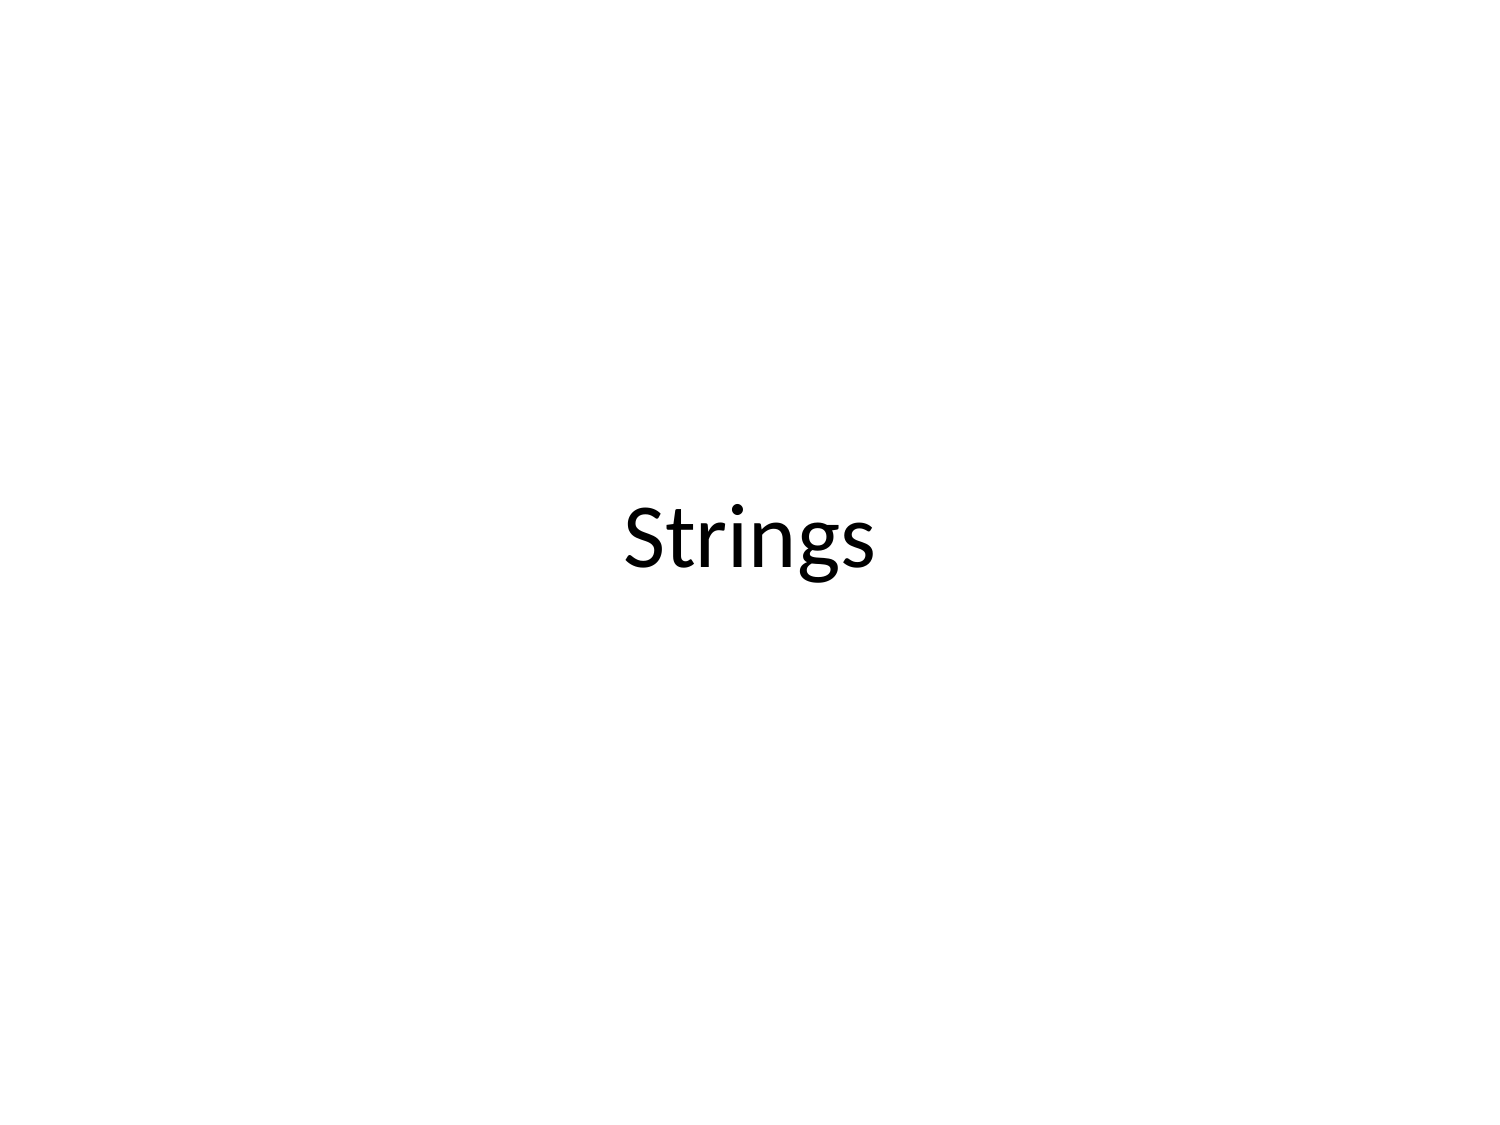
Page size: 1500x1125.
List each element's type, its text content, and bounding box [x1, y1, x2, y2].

title Strings [75, 437, 1425, 625]
